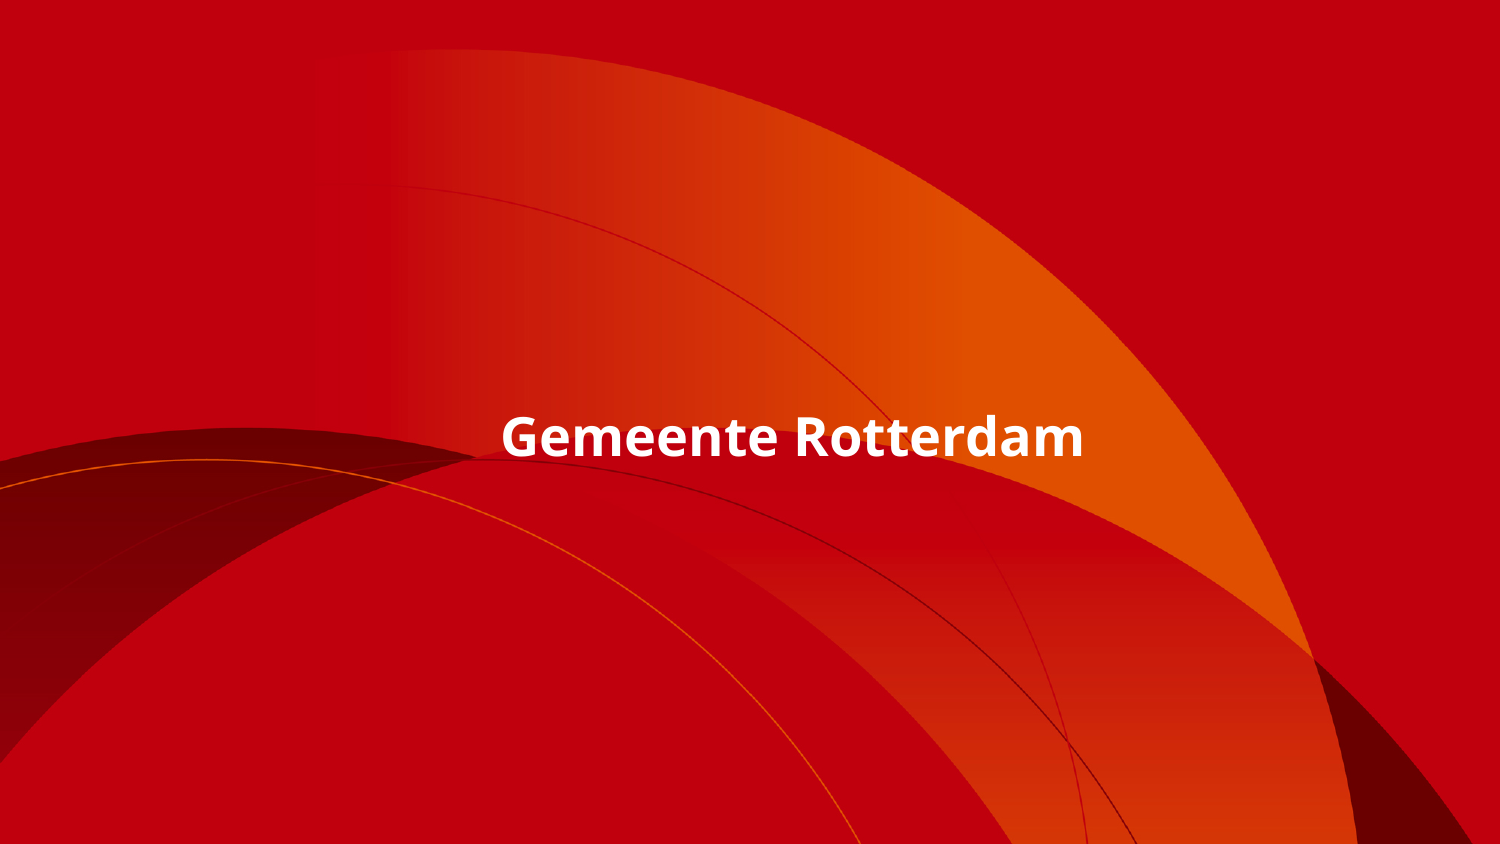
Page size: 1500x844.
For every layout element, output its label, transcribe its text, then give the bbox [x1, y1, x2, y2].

title Gemeente Rotterdam [225, 247, 1361, 475]
picture [0, 0, 1500, 844]
